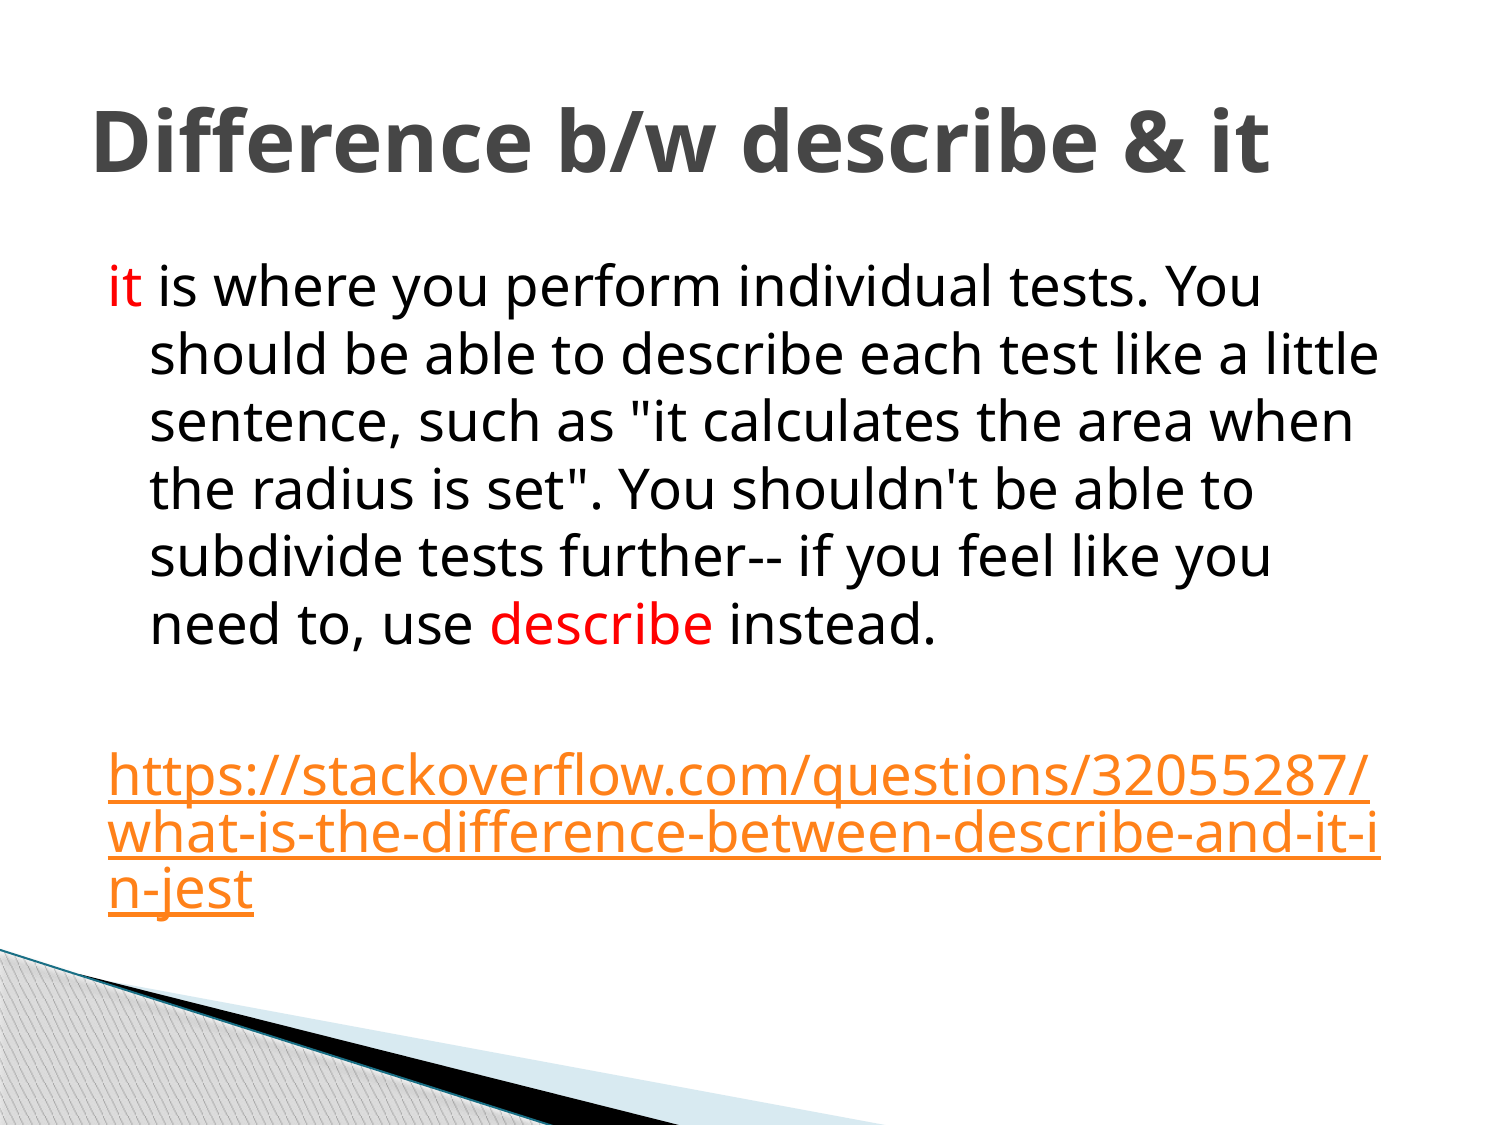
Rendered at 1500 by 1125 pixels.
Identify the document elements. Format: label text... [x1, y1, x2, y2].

title Difference b/w describe & it [75, 45, 1425, 233]
list it is where you perform individual tests. You should be able to describe each test like a little sentence, such as "it calculates the area when the radius is set". You shouldn't be able to subdivide tests further-- if you feel like you need to, use describe instead. https://stackoverflow.com/questions/32055287/what-is-the-difference-between-describe-and-it-in-jest [75, 243, 1425, 986]
